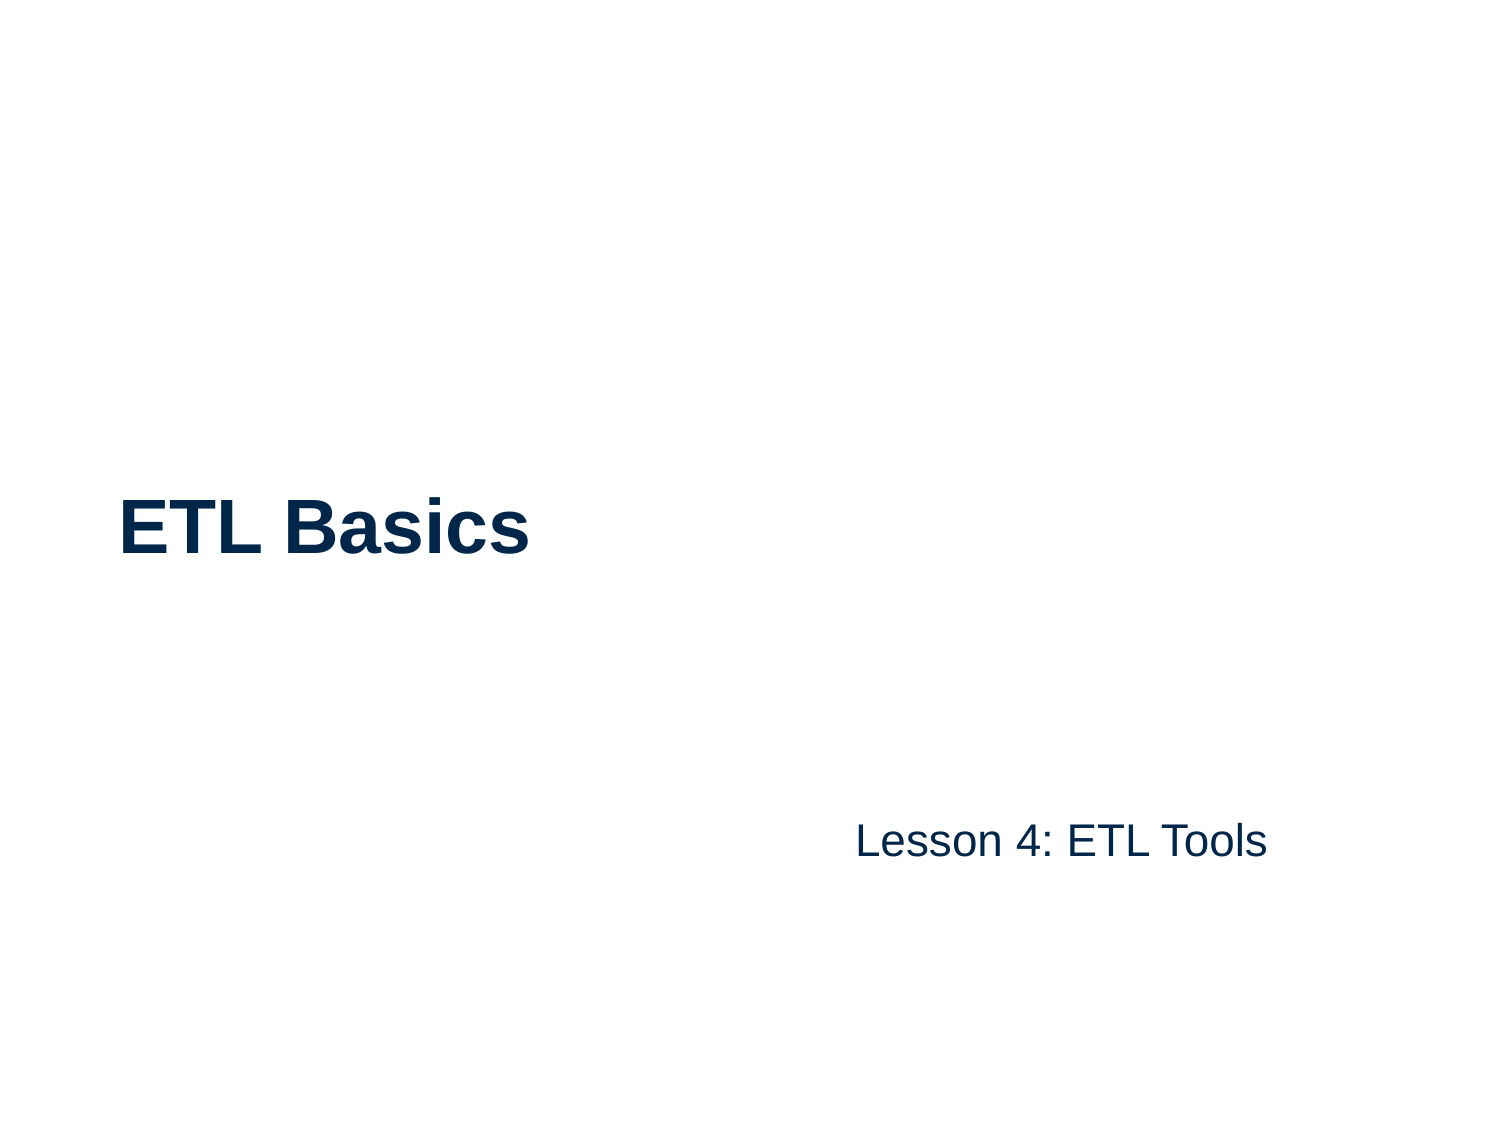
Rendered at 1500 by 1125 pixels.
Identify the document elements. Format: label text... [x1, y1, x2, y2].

subtitle Lesson 4: ETL Tools [736, 811, 1500, 956]
title ETL Basics [0, 485, 826, 666]
